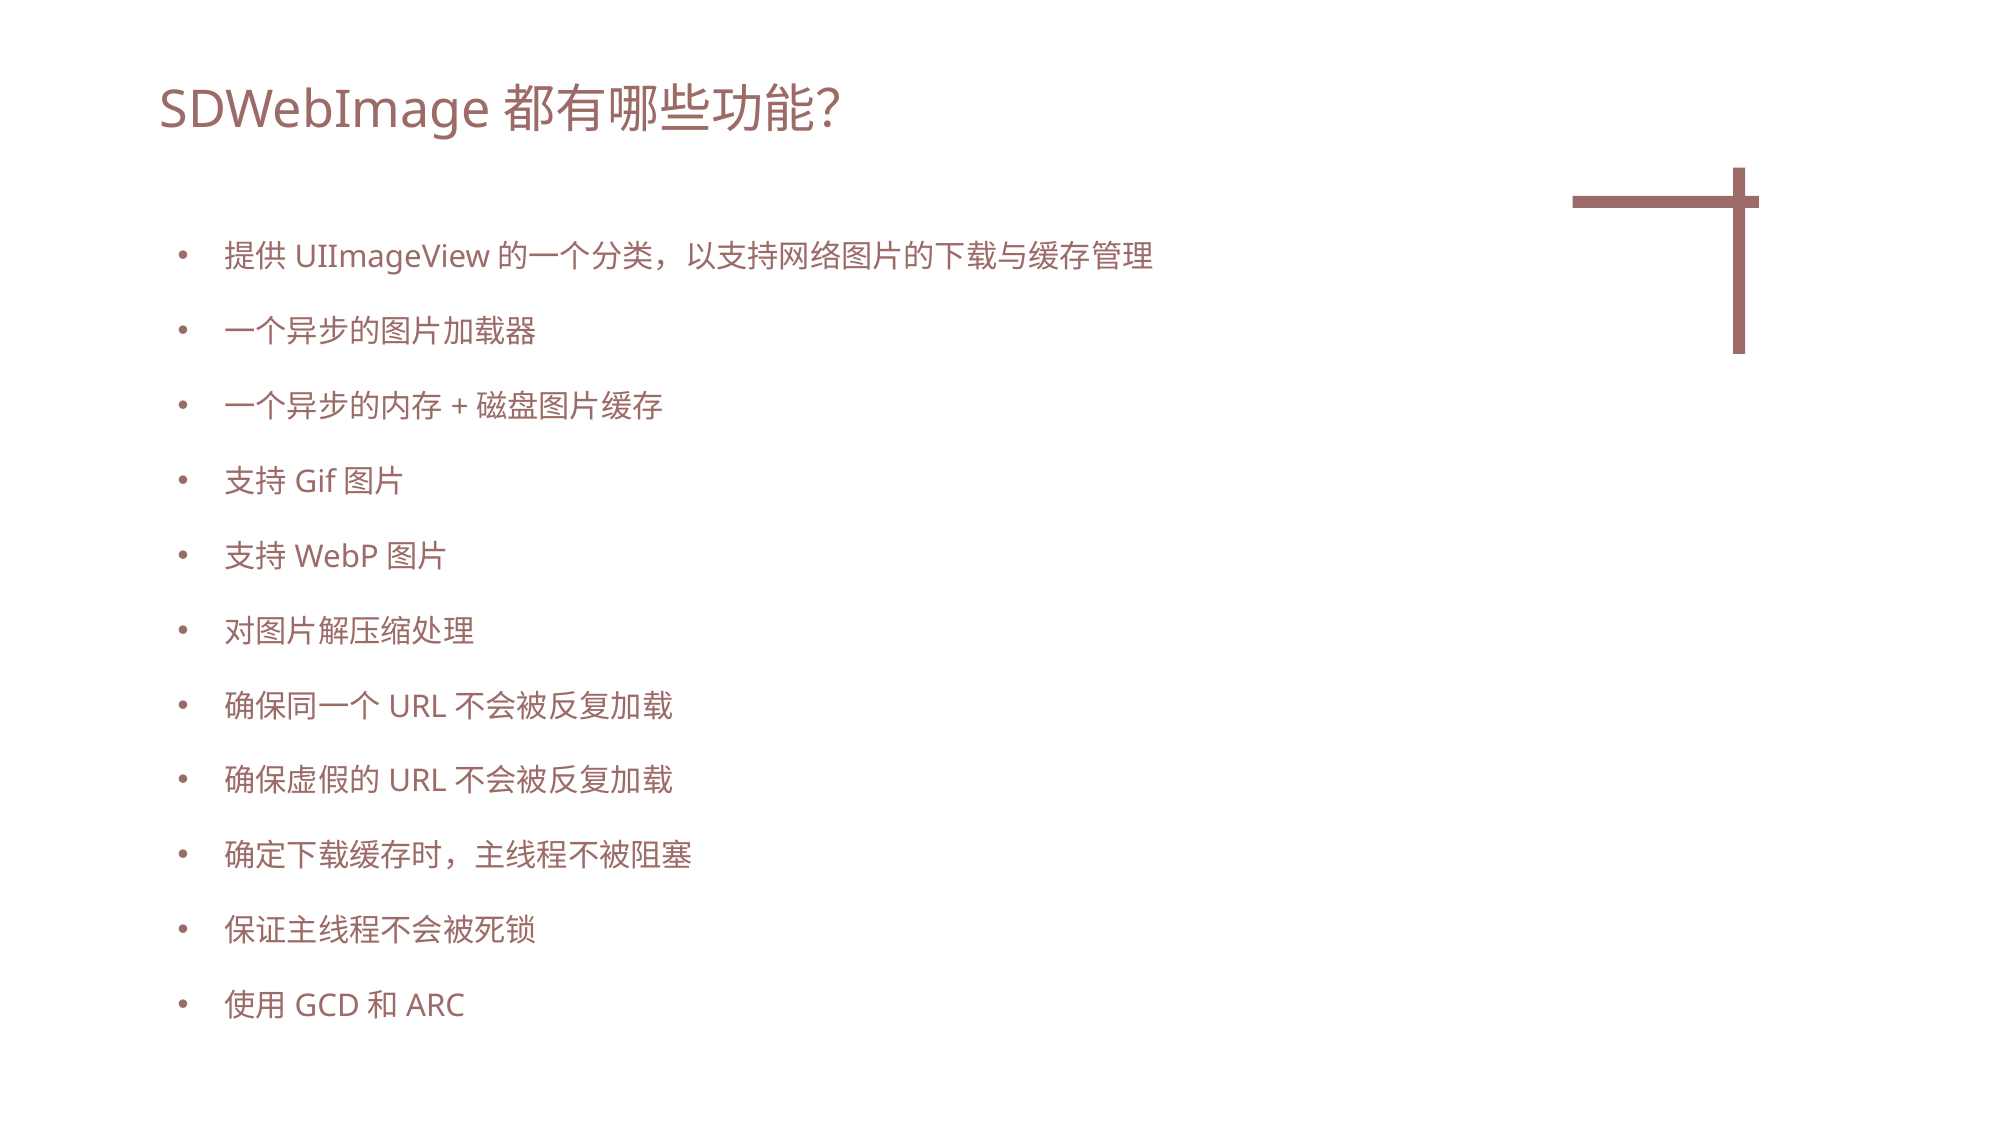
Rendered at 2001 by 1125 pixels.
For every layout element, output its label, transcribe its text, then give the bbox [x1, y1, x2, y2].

text_box SDWebImage都有哪些功能？ [144, 67, 1012, 146]
text_box 提供UIImageView的一个分类，以支持网络图片的下载与缓存管理 一个异步的图片加载器 一个异步的内存+磁盘图片缓存 支持Gif图片 支持WebP图片 对图片解压缩处理 确保同一个URL不会被反复加载 确保虚假的URL不会被反复加载 确定下载缓存时，主线程不被阻塞 保证主线程不会被死锁 使用GCD和ARC [162, 191, 1308, 1031]
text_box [1572, 167, 1759, 355]
